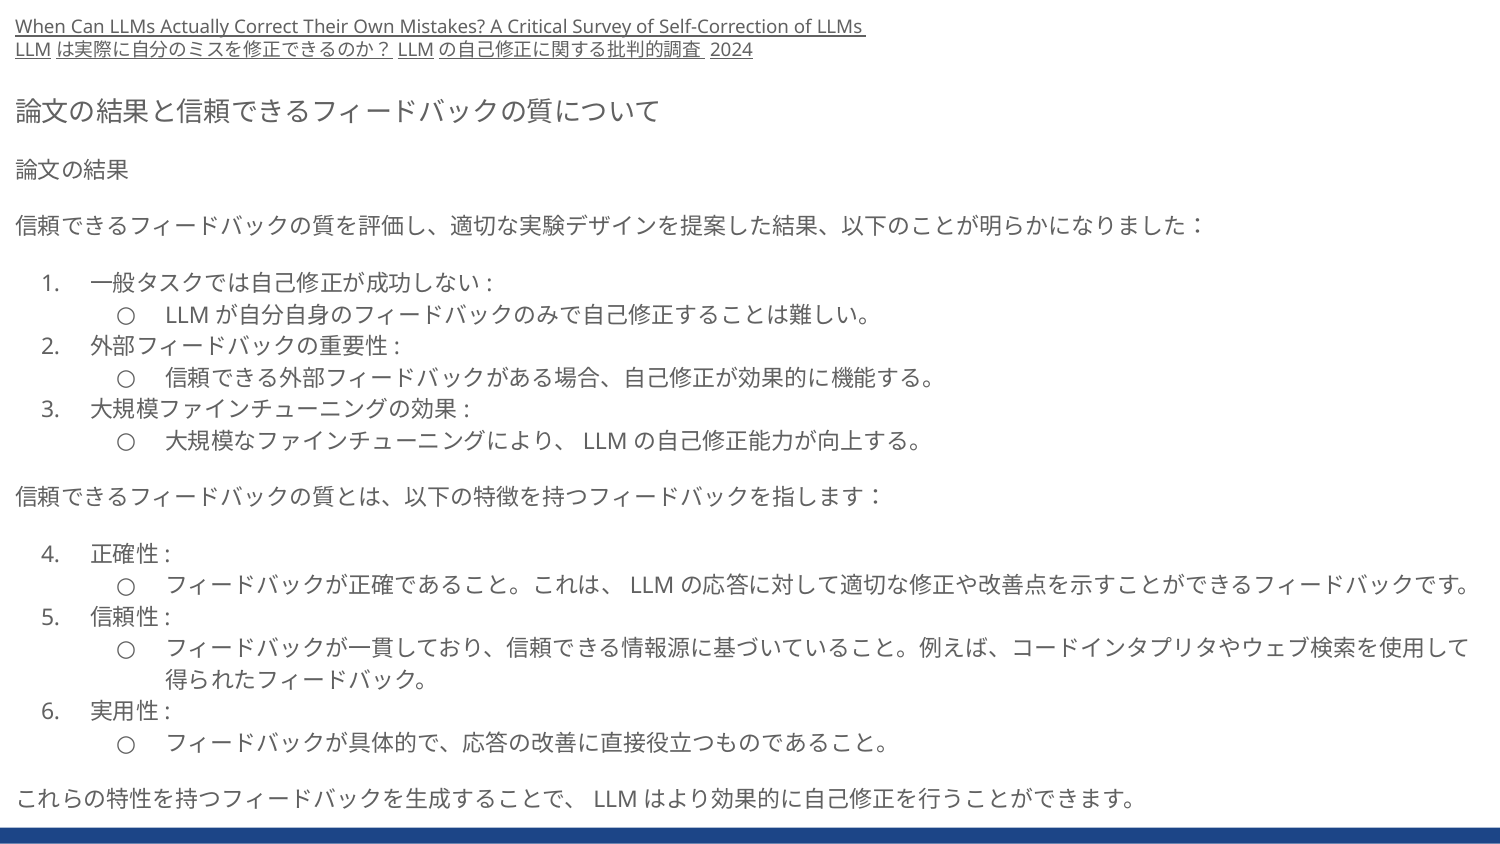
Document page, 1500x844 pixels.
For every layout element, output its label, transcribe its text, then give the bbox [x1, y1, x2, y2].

list When Can LLMs Actually Correct Their Own Mistakes? A Critical Survey of Self-Correction of LLMs LLMは実際に自分のミスを修正できるのか？LLMの自己修正に関する批判的調査 2024 論文の結果と信頼できるフィードバックの質について 論文の結果 信頼できるフィードバックの質を評価し、適切な実験デザインを提案した結果、以下のことが明らかになりました： 一般タスクでは自己修正が成功しない: LLMが自分自身のフィードバックのみで自己修正することは難しい。 外部フィードバックの重要性: 信頼できる外部フィードバックがある場合、自己修正が効果的に機能する。 大規模ファインチューニングの効果: 大規模なファインチューニングにより、LLMの自己修正能力が向上する。 信頼できるフィードバックの質とは、以下の特徴を持つフィードバックを指します： 正確性: フィードバックが正確であること。これは、LLMの応答に対して適切な修正や改善点を示すことができるフィードバックです。 信頼性: フィードバックが一貫しており、信頼できる情報源に基づいていること。例えば、コードインタプリタやウェブ検索を使用して得られたフィードバック。 実用性: フィードバックが具体的で、応答の改善に直接役立つものであること。 これらの特性を持つフィードバックを生成することで、LLMはより効果的に自己修正を行うことができます。 [0, 0, 1500, 829]
